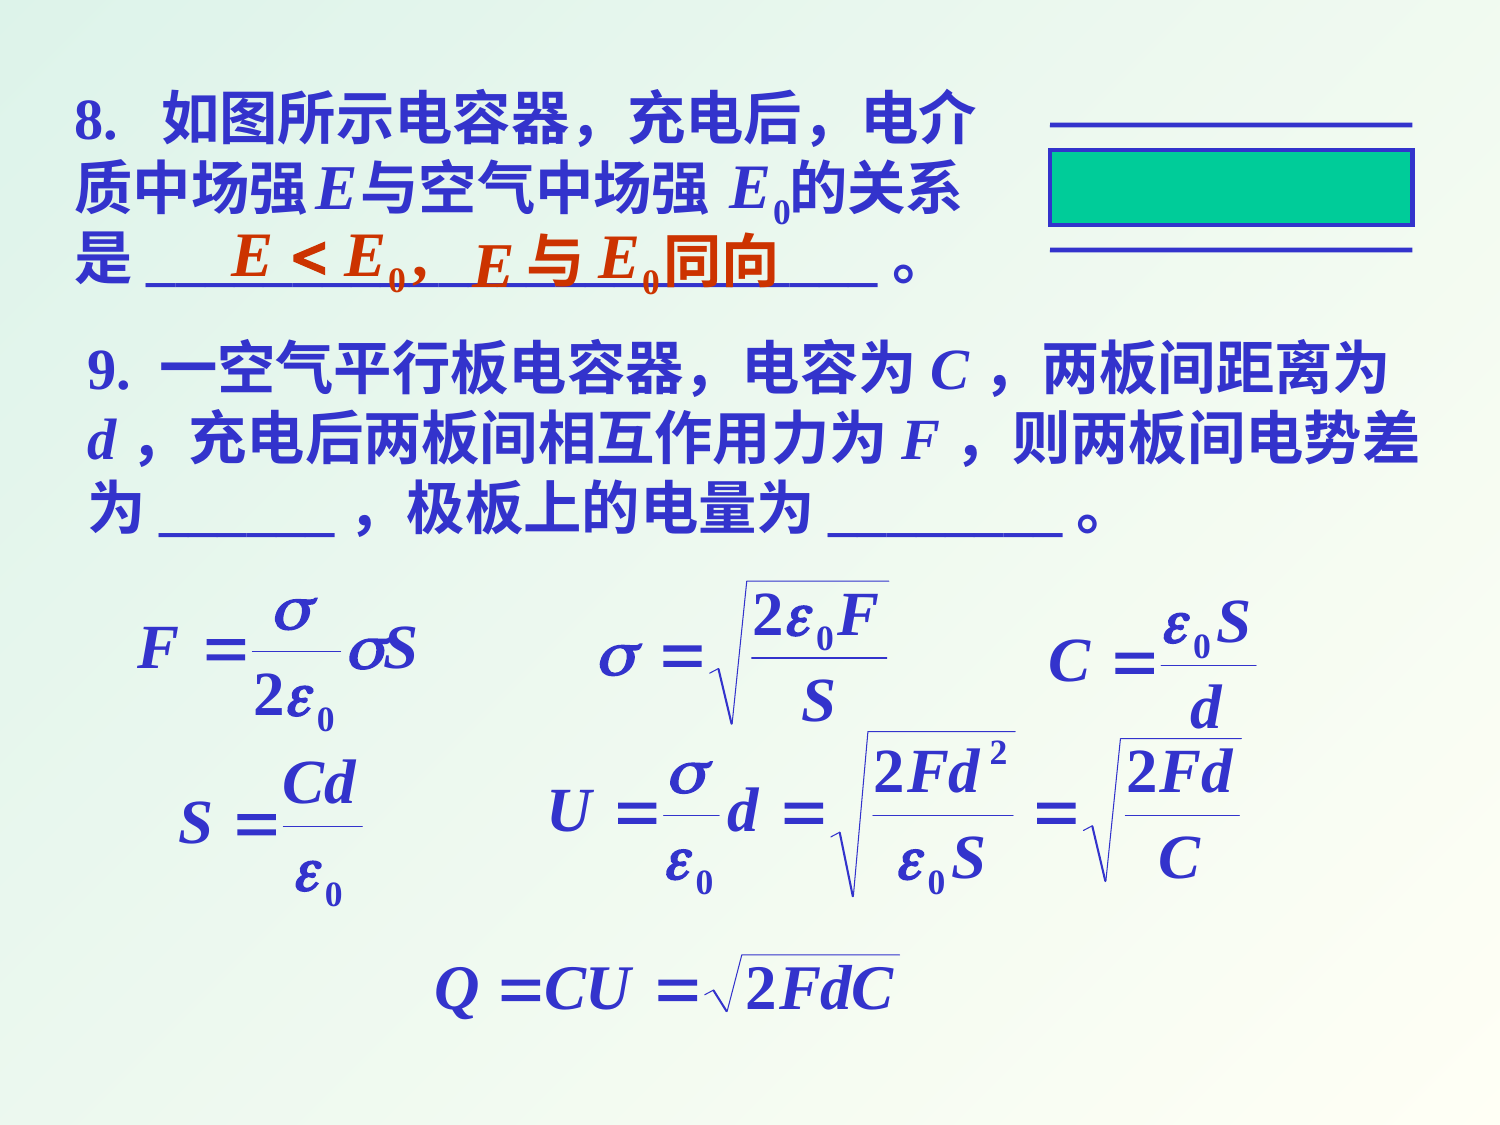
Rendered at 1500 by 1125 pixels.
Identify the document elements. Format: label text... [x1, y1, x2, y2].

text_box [546, 724, 1245, 903]
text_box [224, 216, 801, 302]
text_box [133, 573, 426, 737]
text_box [1046, 587, 1260, 734]
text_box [171, 748, 366, 912]
text_box 9. 一空气平行板电容器，电容为C，两板间距离为d，充电后两板间相互作用力为F，则两板间电势差为______，极板上的电量为________。 [72, 323, 1438, 549]
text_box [59, 73, 1413, 299]
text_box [596, 575, 893, 723]
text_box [433, 949, 905, 1028]
